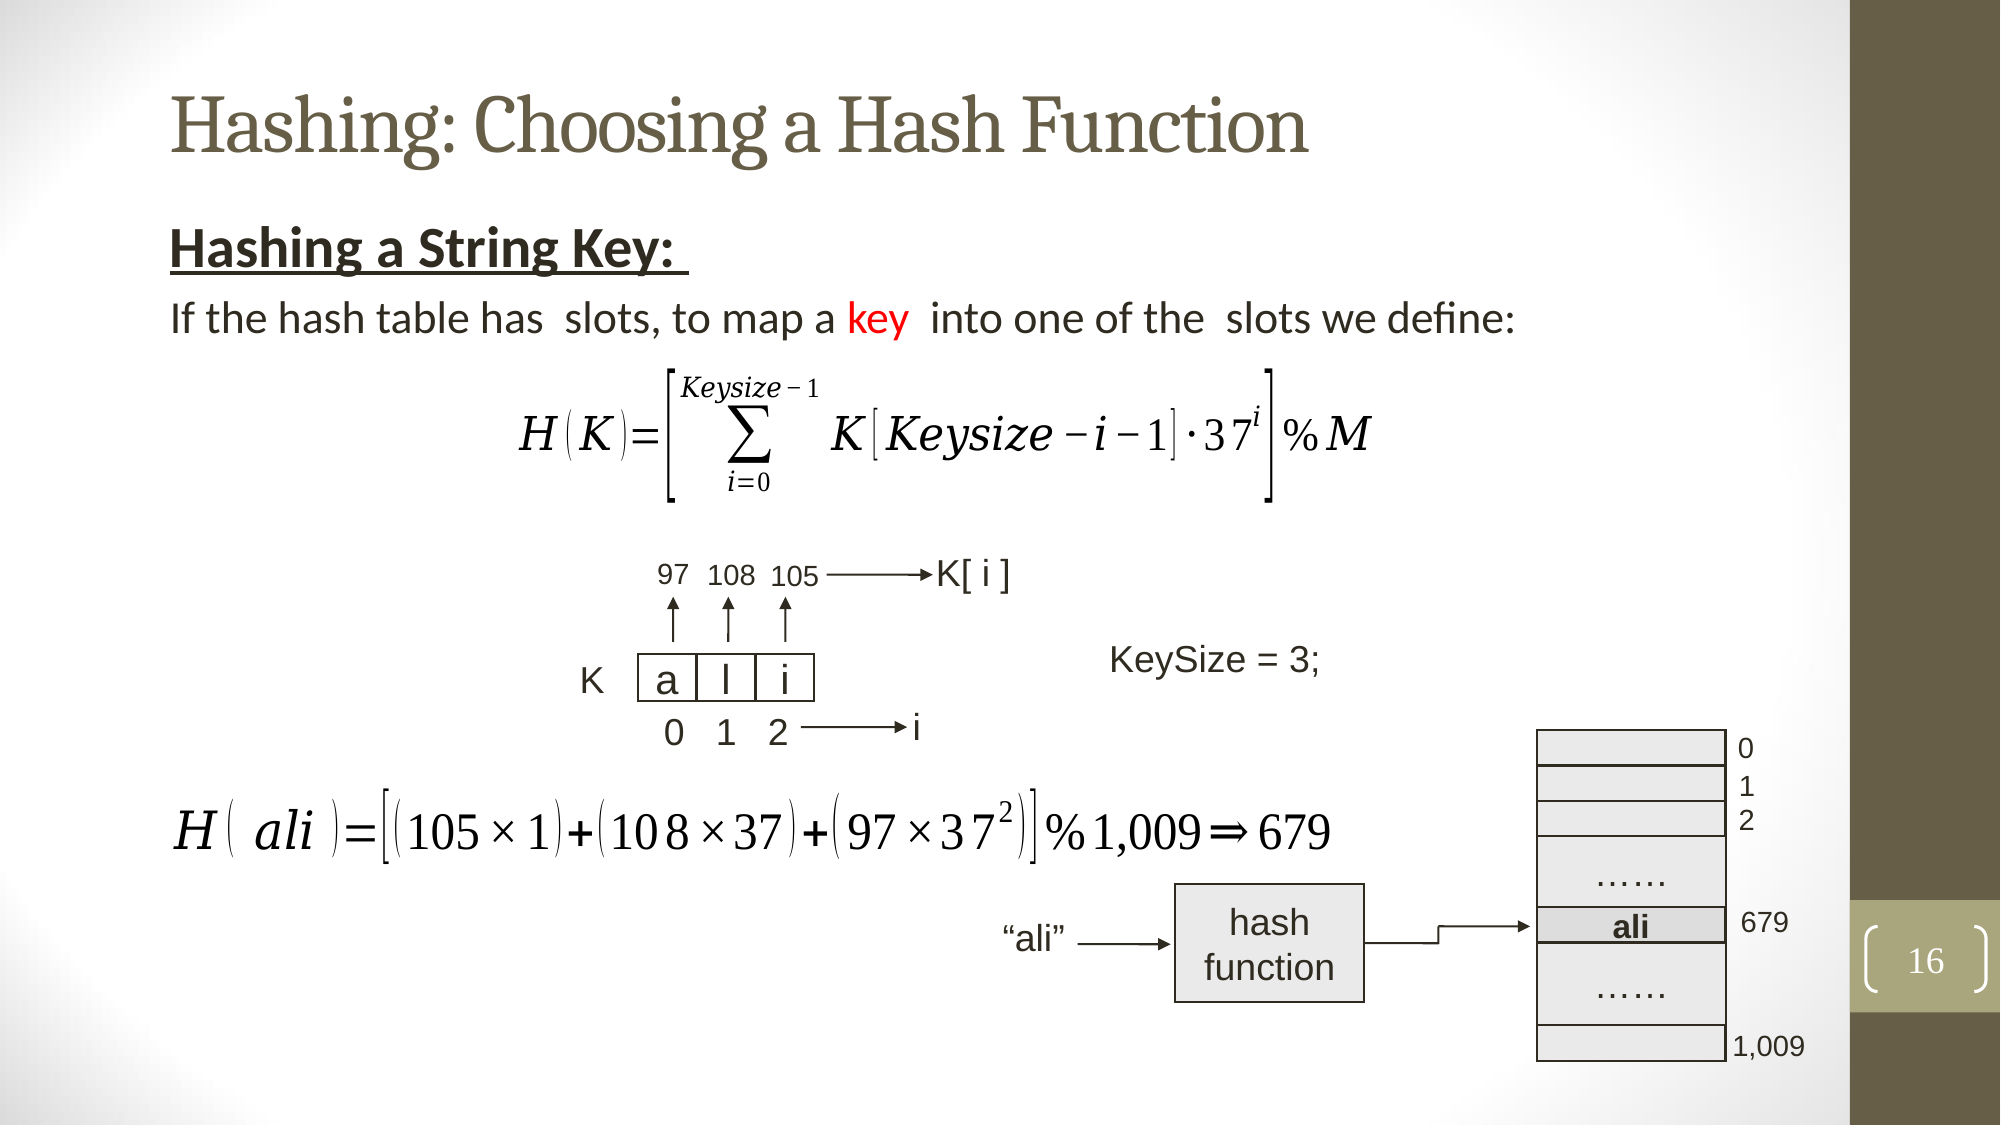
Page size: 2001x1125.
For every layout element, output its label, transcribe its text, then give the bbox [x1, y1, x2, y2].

text_box [1536, 1026, 1717, 1061]
text_box 1,009 [1717, 1019, 1821, 1070]
text_box [666, 599, 680, 642]
text_box [1536, 730, 1723, 765]
text_box ali [1536, 908, 1725, 942]
picture [0, 0, 1849, 1125]
text_box …… [1536, 942, 1726, 1026]
text_box i [897, 695, 936, 756]
text_box [1438, 920, 1531, 933]
text_box l [696, 653, 755, 700]
text_box 105 [755, 549, 835, 600]
text_box [1536, 800, 1723, 836]
text_box 108 [692, 548, 771, 599]
text_box K [564, 648, 620, 709]
slide_number 16 [1864, 924, 1988, 994]
text_box [1536, 765, 1724, 800]
text_box 0 1 2 [638, 700, 805, 761]
text_box [800, 720, 897, 734]
text_box 1 [1724, 759, 1771, 810]
text_box [1080, 938, 1171, 951]
text_box a [637, 653, 696, 701]
text_box 97 [642, 548, 692, 599]
text_box K[ i ] [921, 541, 1027, 602]
text_box …… [1536, 836, 1726, 908]
text_box KeySize = 3; [1094, 626, 1347, 688]
text_box [779, 600, 792, 642]
text_box 679 [1725, 895, 1805, 947]
text_box i [755, 653, 815, 701]
text_box [722, 599, 735, 642]
text_box “ali” [987, 906, 1080, 968]
text_box 2 [1723, 793, 1770, 844]
text_box 0 [1723, 722, 1769, 773]
title Hashing: Choosing a Hash Function [154, 24, 1405, 213]
text_box hash function [1175, 884, 1364, 1003]
